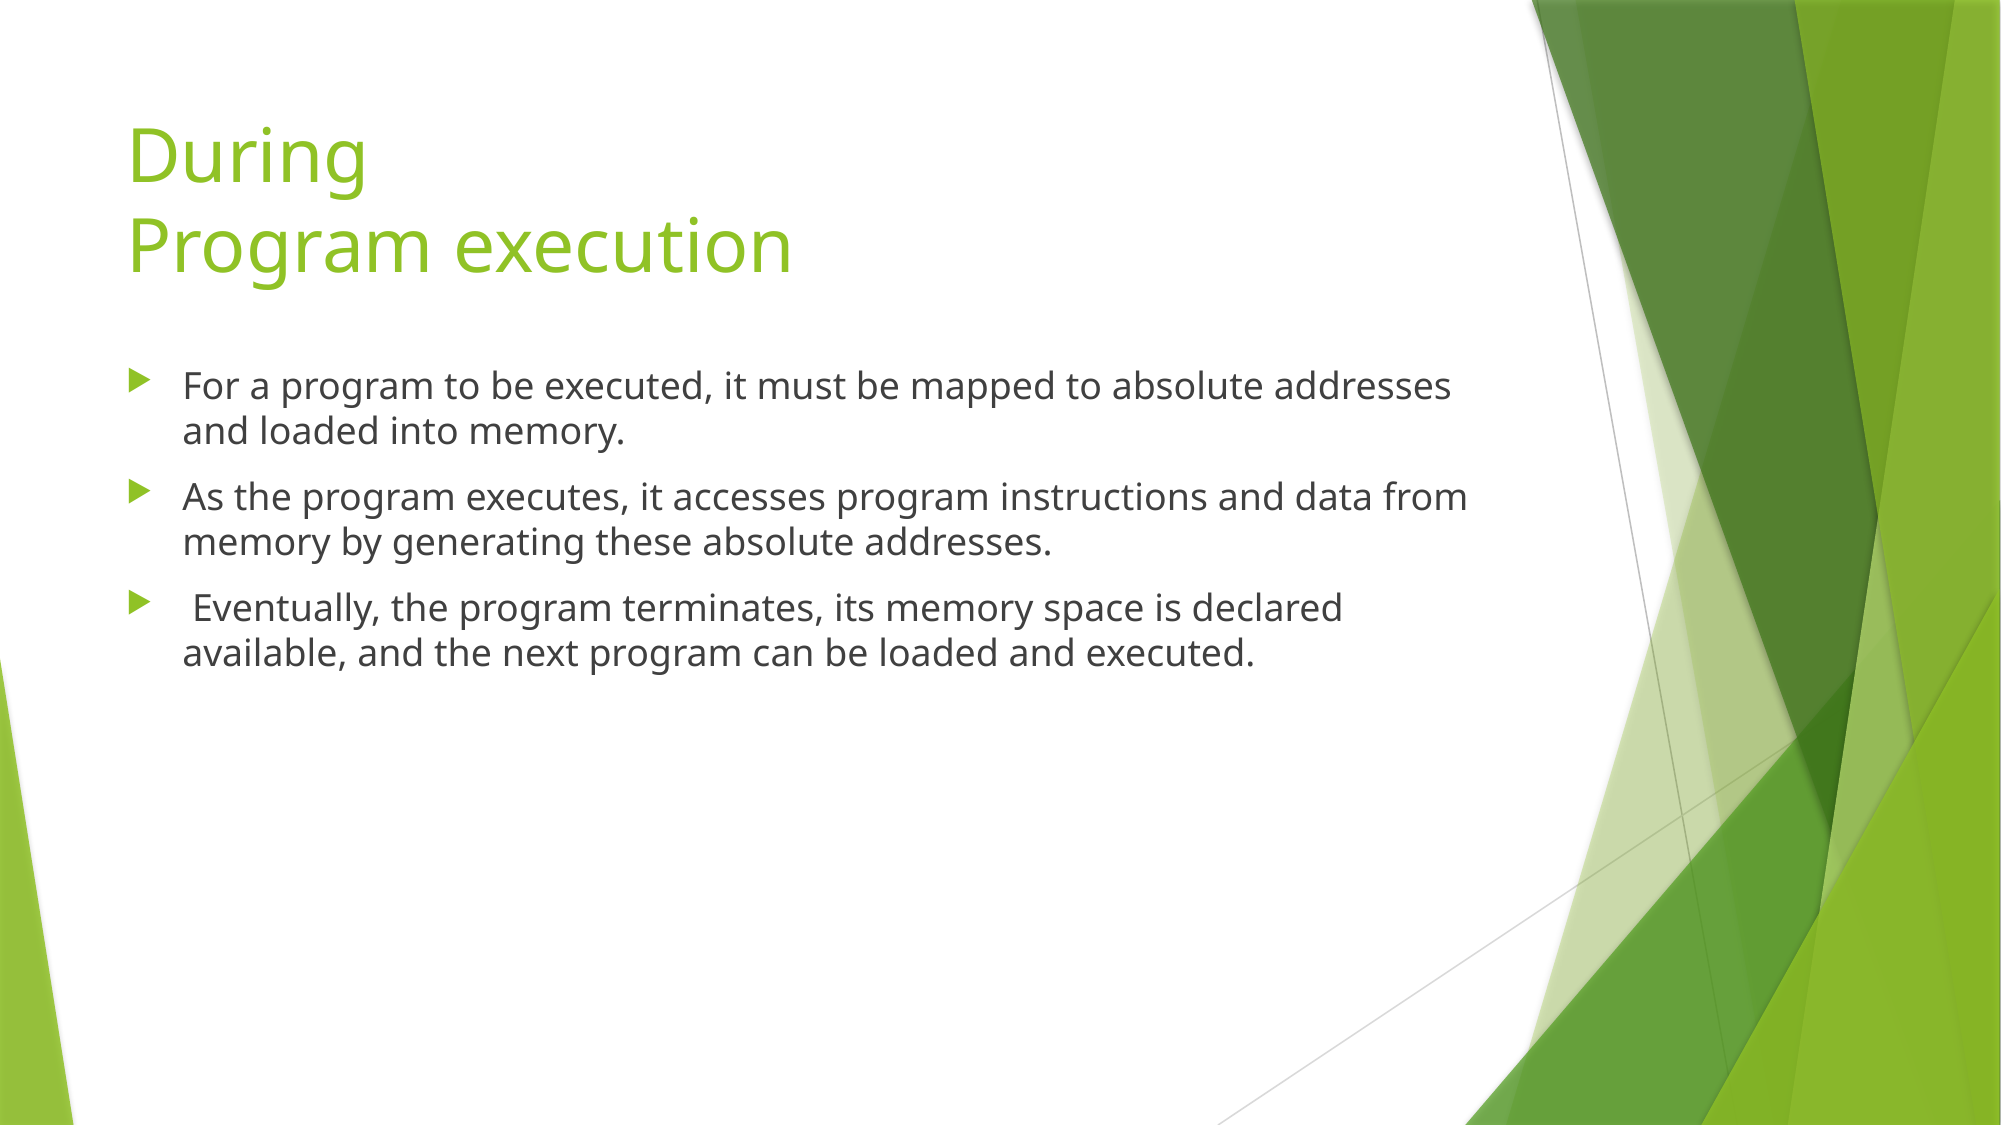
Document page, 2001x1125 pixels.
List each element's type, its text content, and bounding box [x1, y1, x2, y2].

title During Program execution [111, 99, 1522, 317]
list For a program to be executed, it must be mapped to absolute addresses and loaded into memory. As the program executes, it accesses program instructions and data from memory by generating these absolute addresses. Eventually, the program terminates, its memory space is declared available, and the next program can be loaded and executed. [111, 354, 1522, 783]
